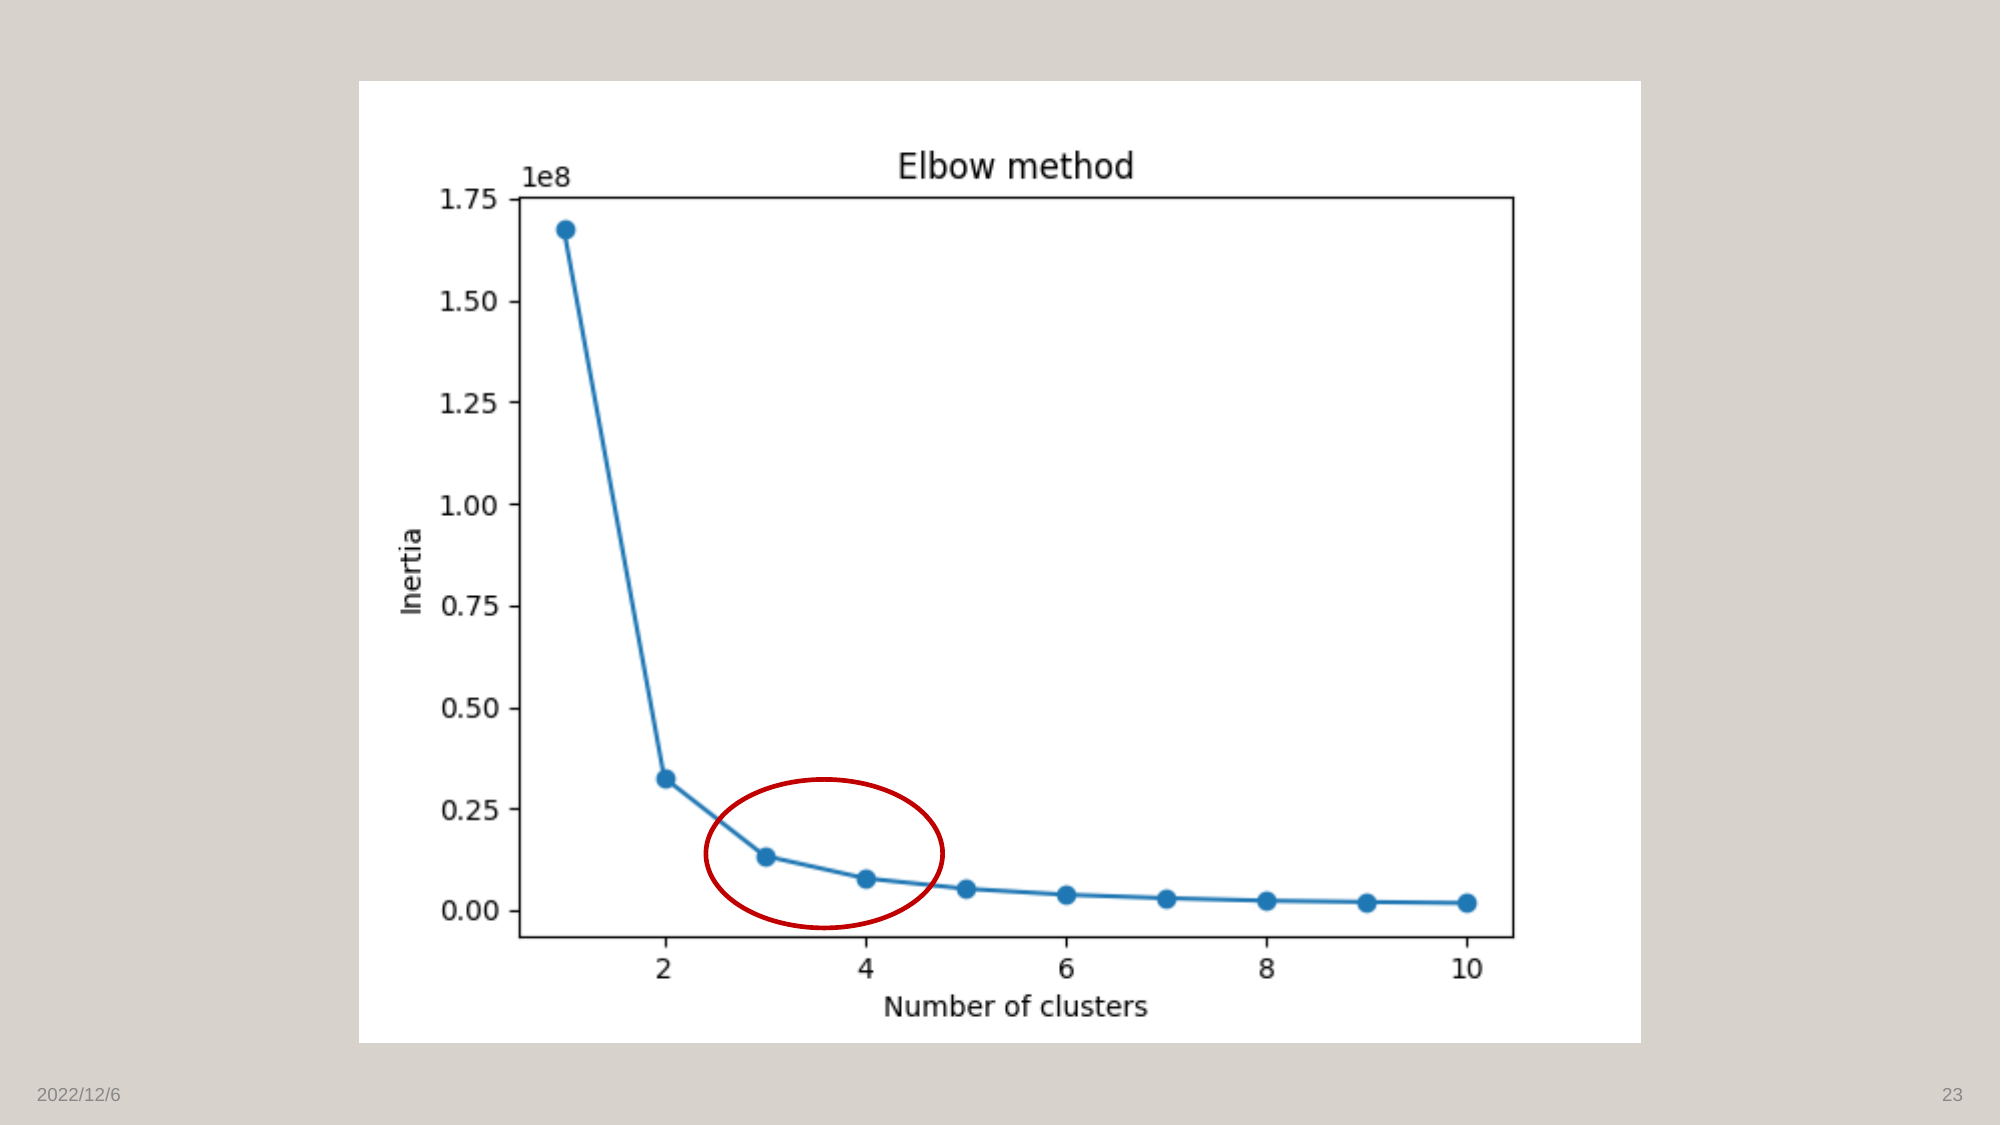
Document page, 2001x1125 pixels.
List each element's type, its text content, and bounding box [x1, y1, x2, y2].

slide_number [21, 1064, 472, 1124]
picture [359, 81, 1641, 1044]
slide_number 23 [1528, 1064, 1979, 1124]
